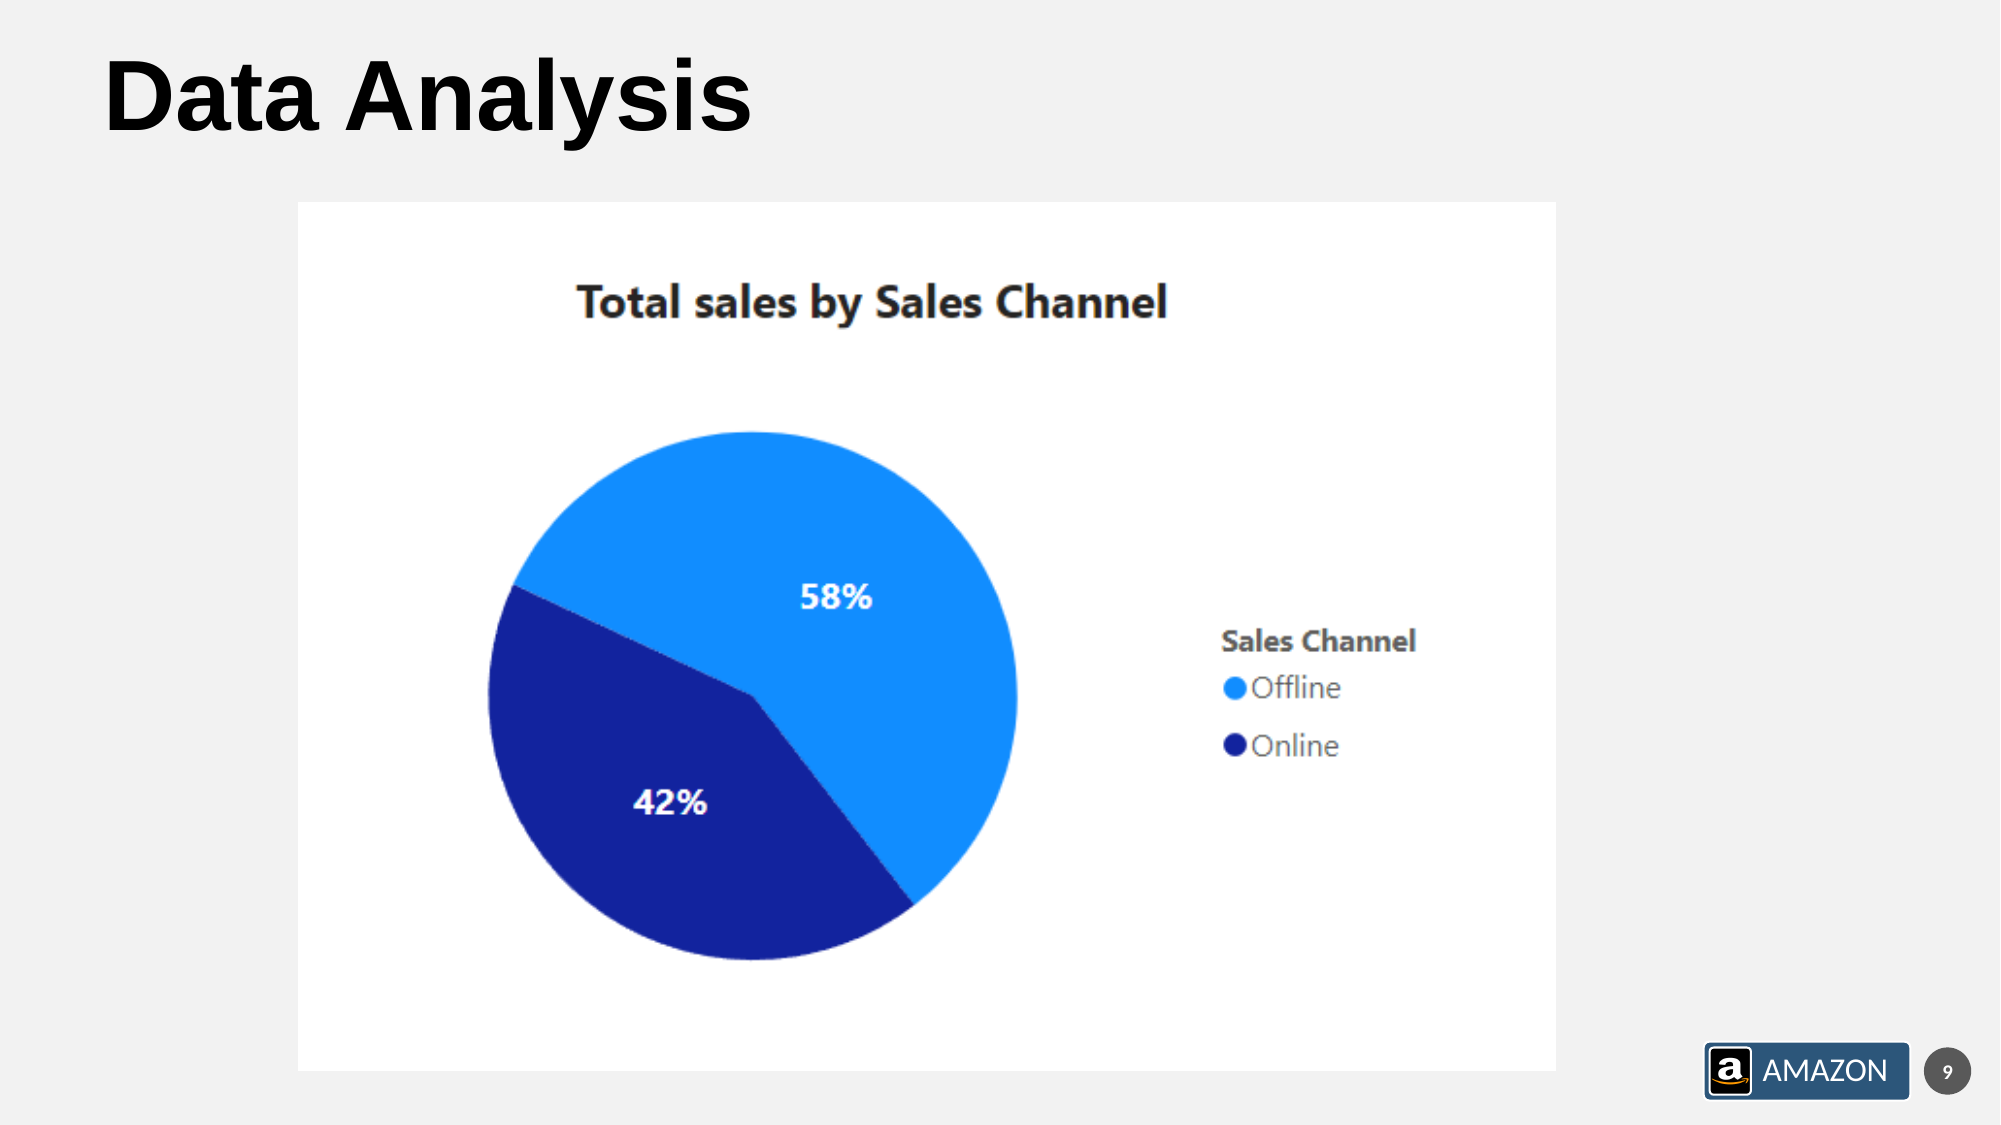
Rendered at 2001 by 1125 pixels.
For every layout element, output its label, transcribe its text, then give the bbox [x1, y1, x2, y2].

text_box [1703, 1041, 1911, 1101]
text_box Data Analysis [88, 36, 772, 160]
slide_number 9 [1923, 1047, 1972, 1095]
picture [298, 202, 1556, 1072]
